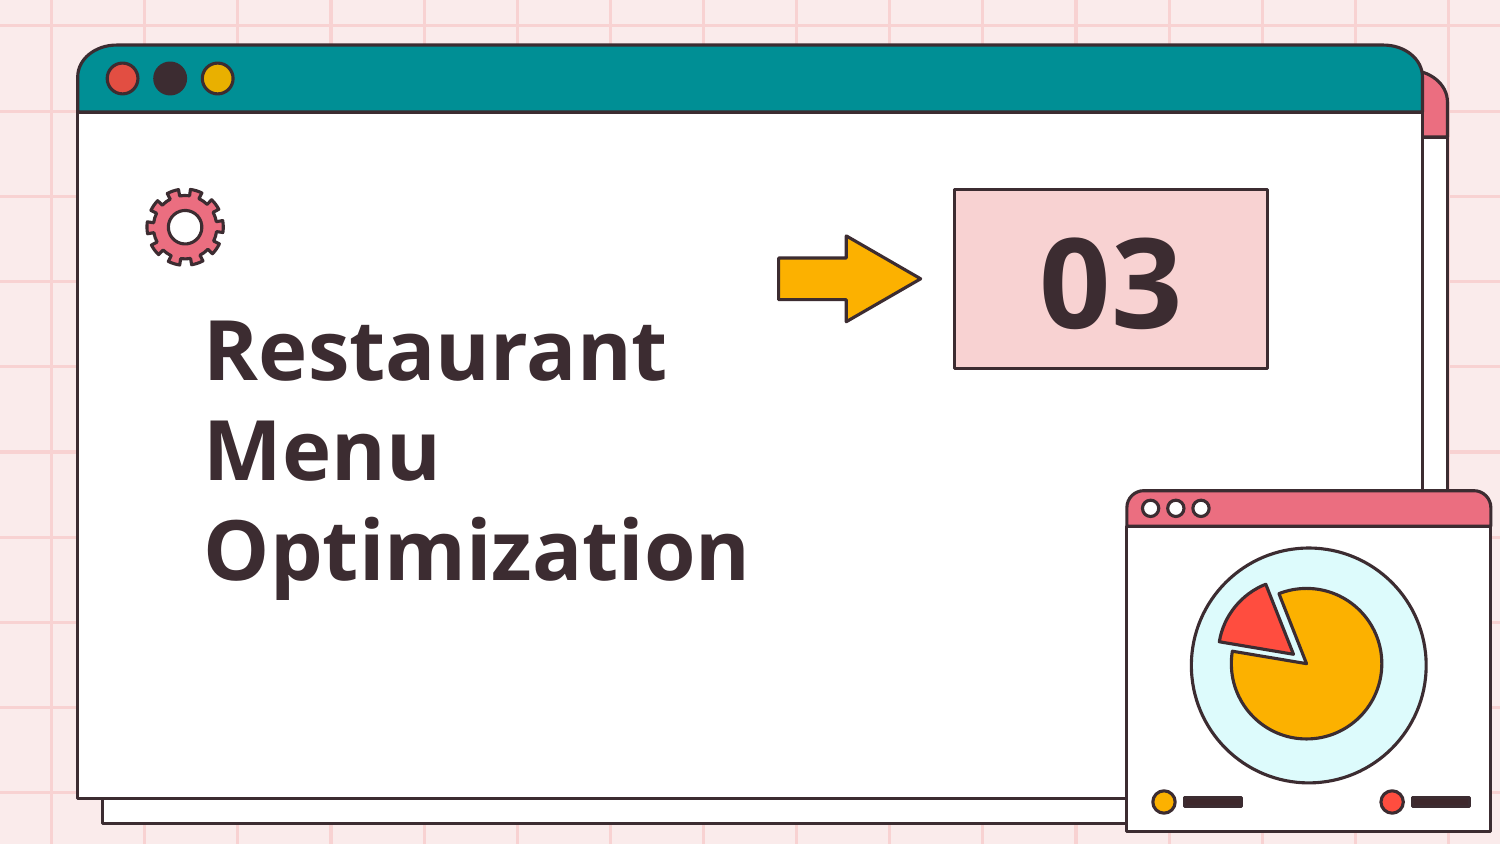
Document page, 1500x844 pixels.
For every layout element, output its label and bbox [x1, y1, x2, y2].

text_box [146, 189, 1491, 832]
